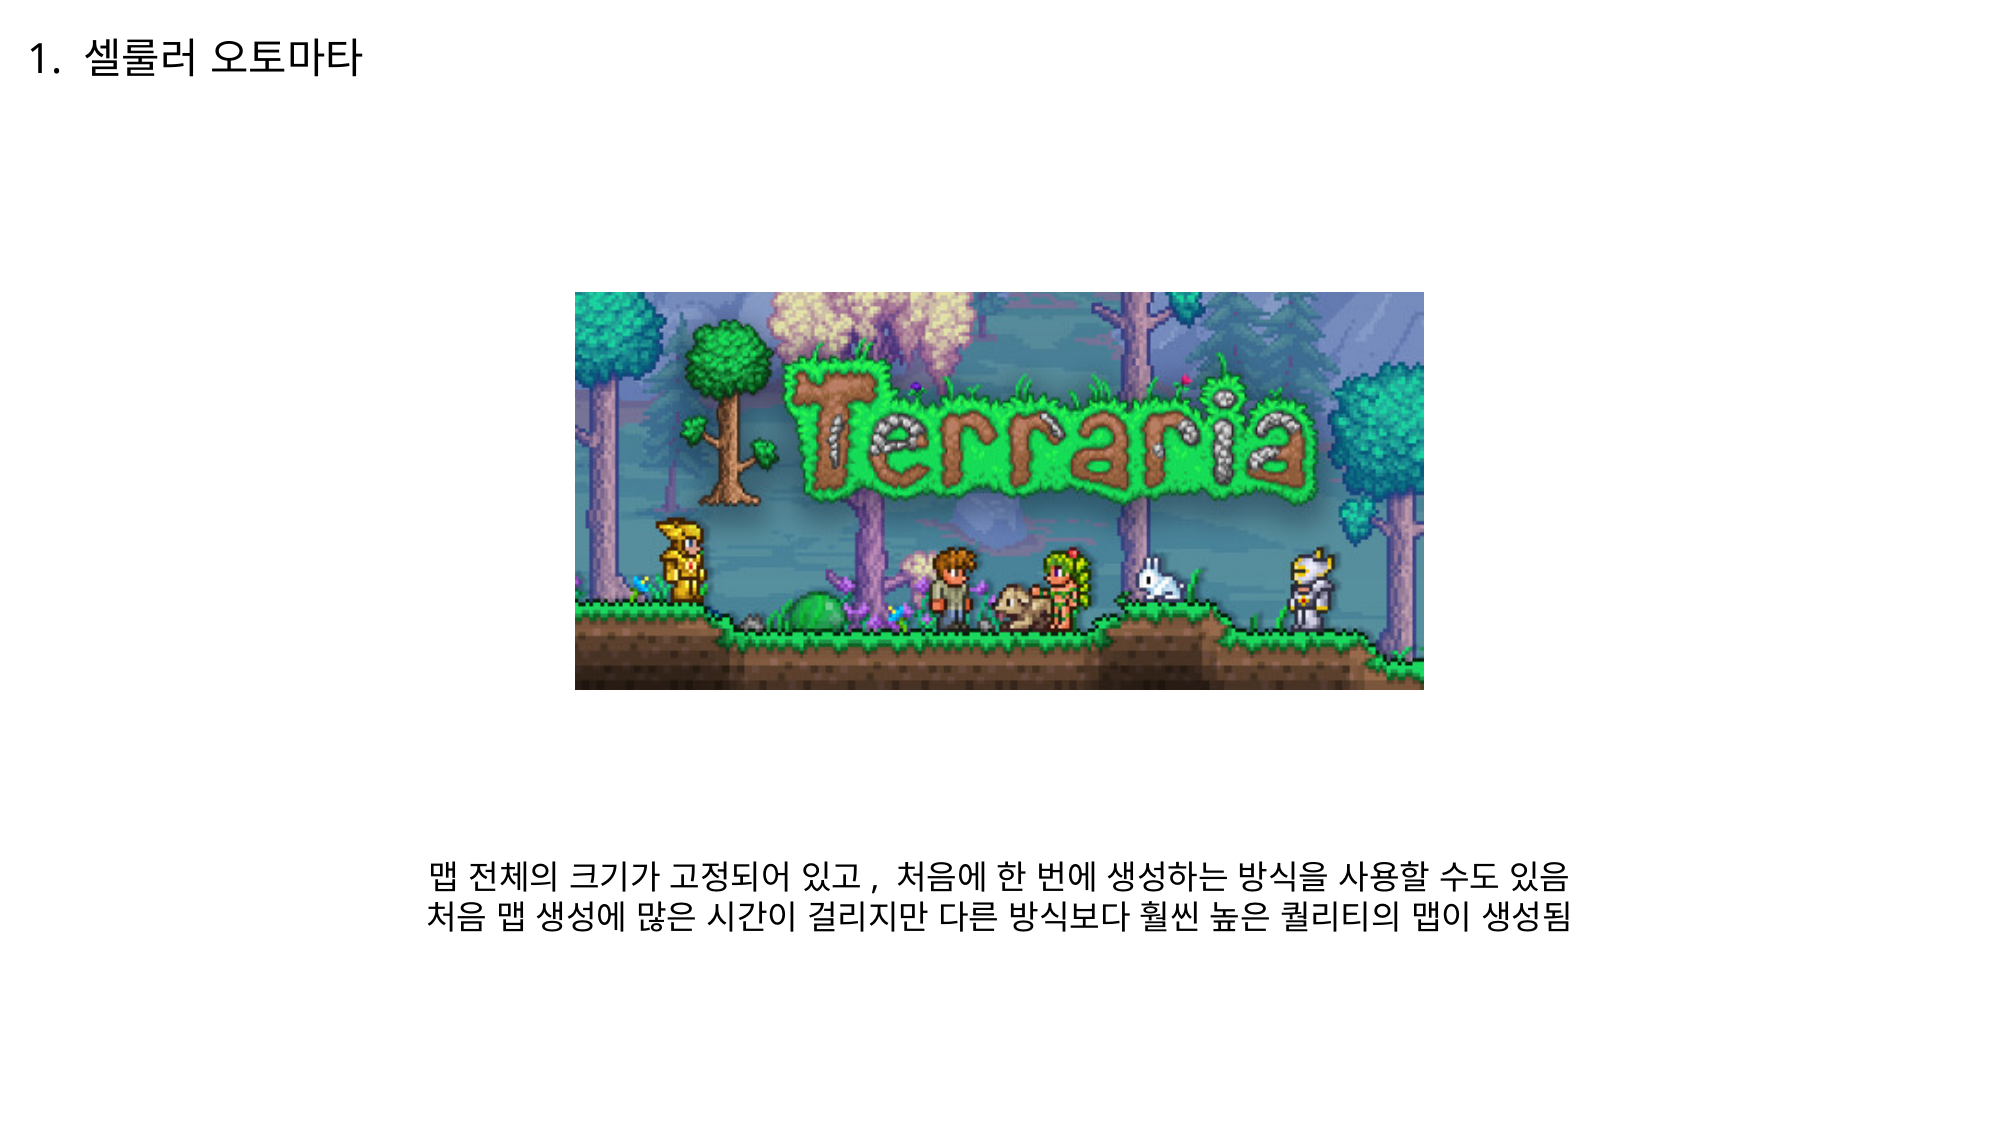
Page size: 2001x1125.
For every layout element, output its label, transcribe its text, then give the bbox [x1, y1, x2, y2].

picture [575, 292, 1425, 690]
text_box 1. 셀룰러 오토마타 [12, 24, 380, 90]
text_box 맵 전체의 크기가 고정되어 있고, 처음에 한 번에 생성하는 방식을 사용할 수도 있음 처음 맵 생성에 많은 시간이 걸리지만 다른 방식보다 훨씬 높은 퀄리티의 맵이 생성됨 [411, 848, 1589, 944]
